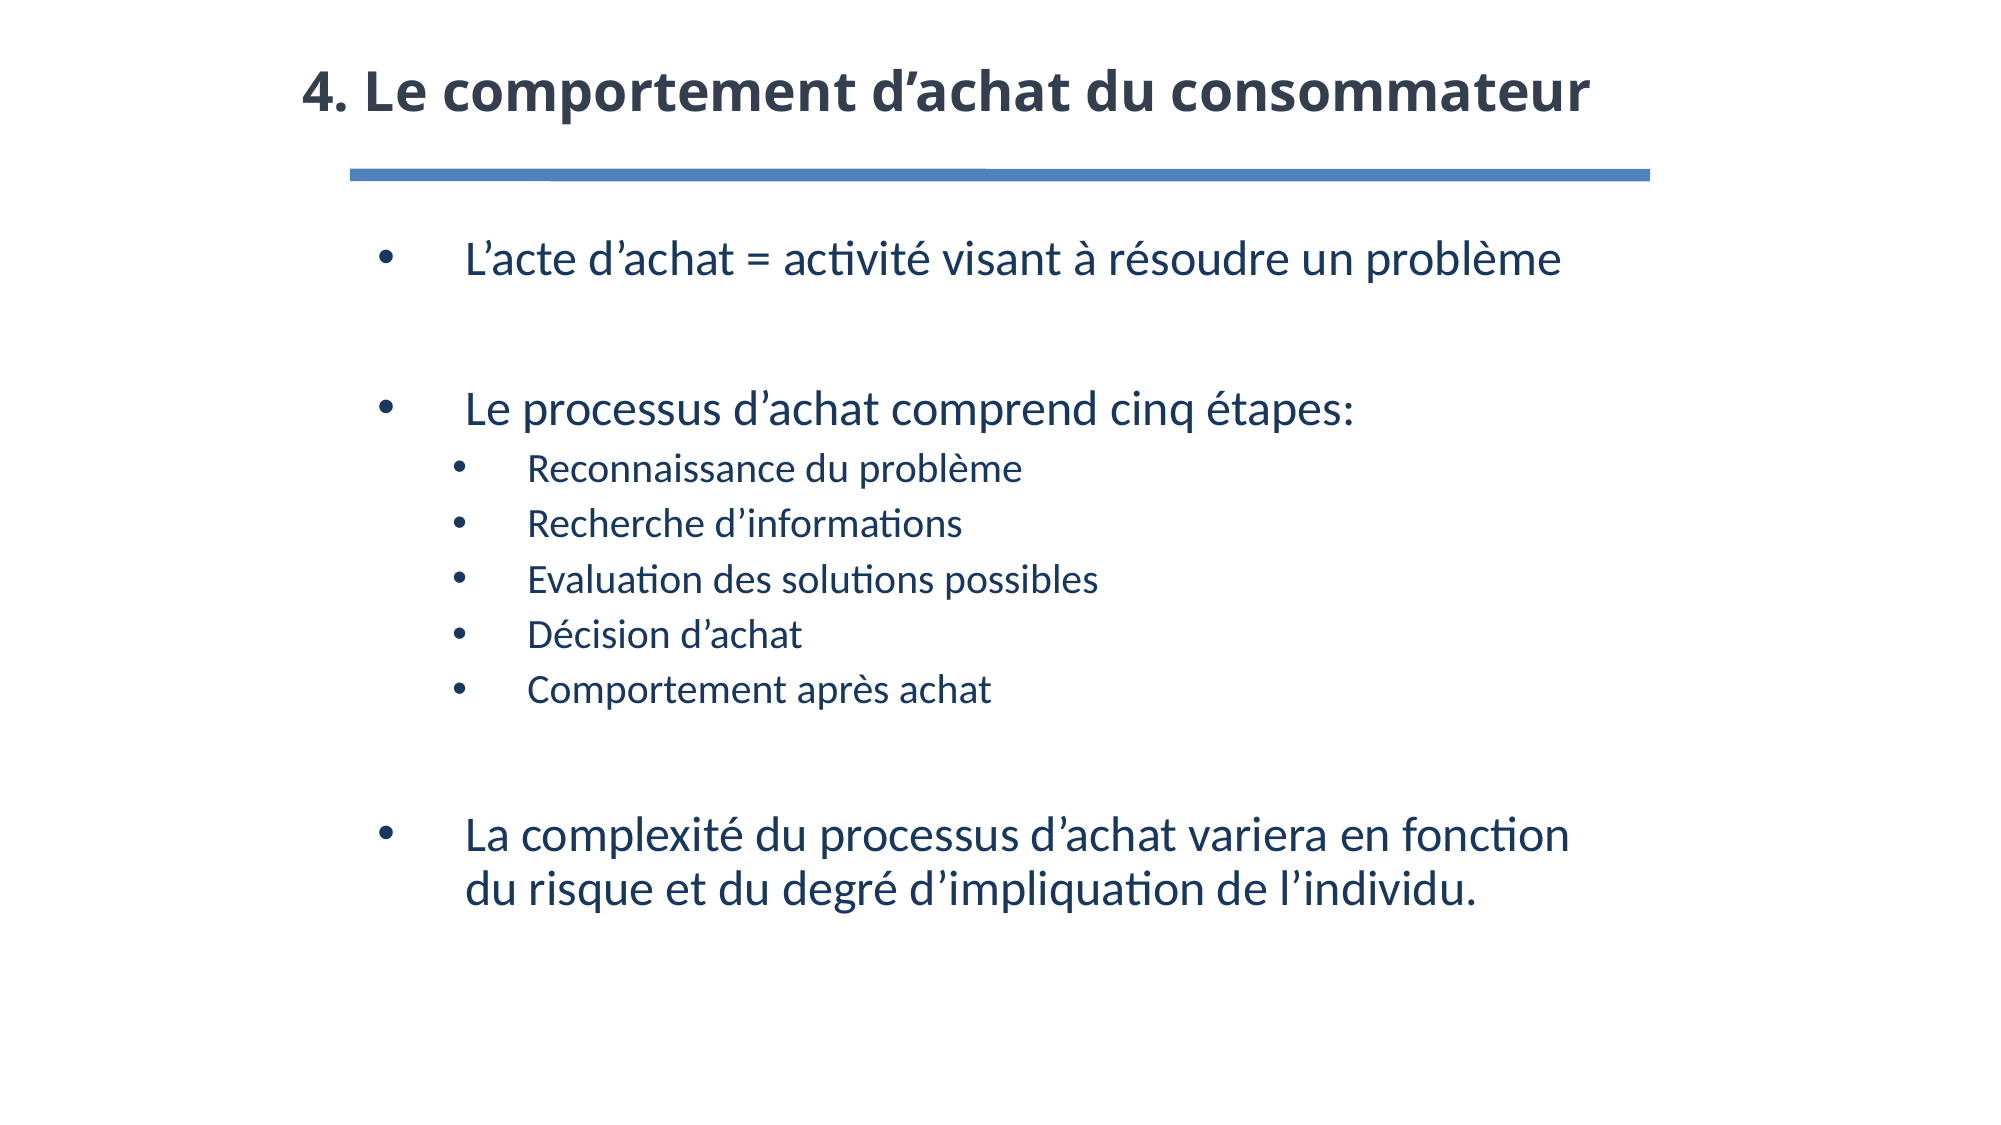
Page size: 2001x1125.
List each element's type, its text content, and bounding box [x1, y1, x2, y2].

list L’acte d’achat = activité visant à résoudre un problème Le processus d’achat comprend cinq étapes: Reconnaissance du problème Recherche d’informations Evaluation des solutions possibles Décision d’achat Comportement après achat La complexité du processus d’achat variera en fonction du risque et du degré d’impliquation de l’individu. [362, 224, 1638, 1063]
title 4. Le comportement d’achat du consommateur [287, 50, 1688, 138]
